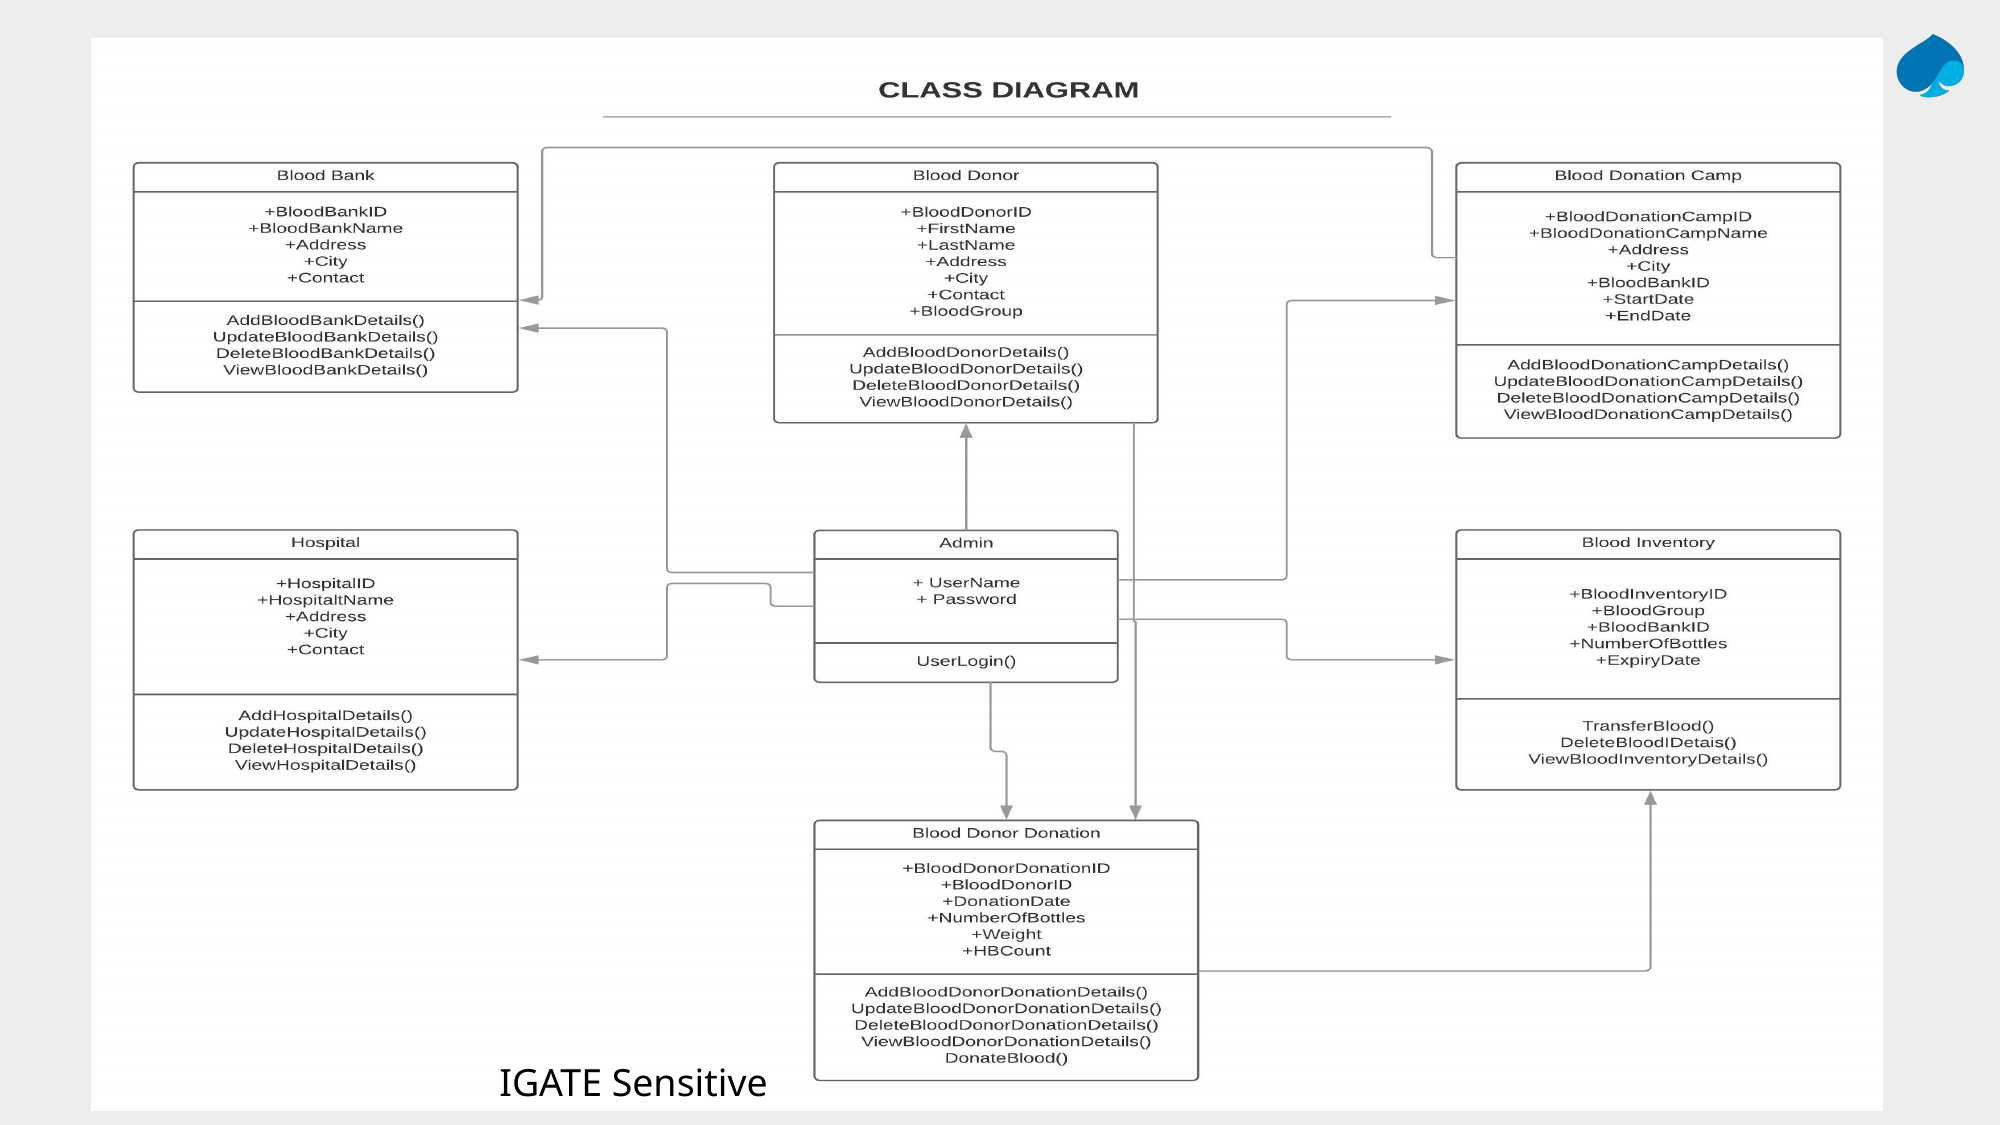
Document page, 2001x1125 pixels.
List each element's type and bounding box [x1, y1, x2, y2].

picture [91, 38, 1883, 1111]
picture [1894, 34, 1964, 107]
picture [1936, 34, 1964, 62]
